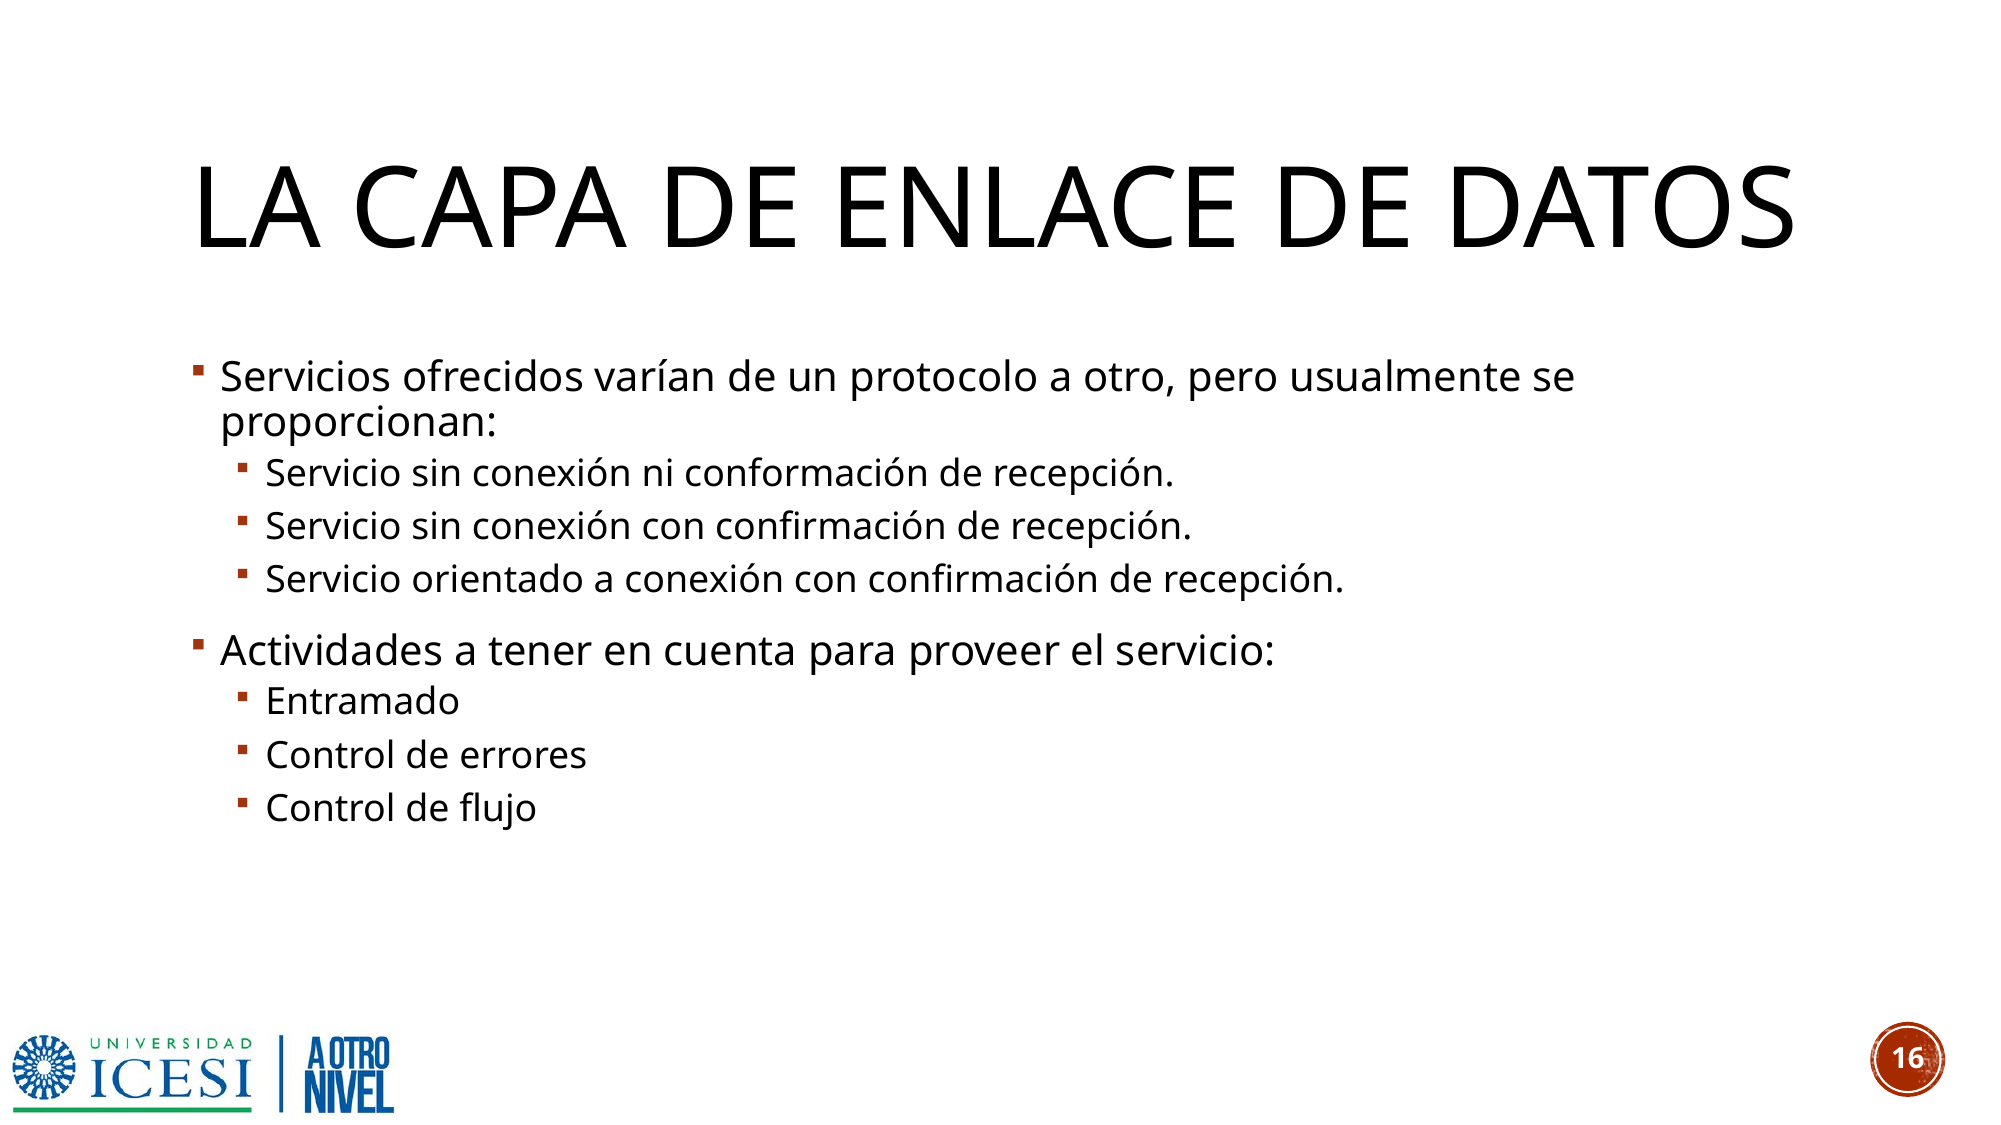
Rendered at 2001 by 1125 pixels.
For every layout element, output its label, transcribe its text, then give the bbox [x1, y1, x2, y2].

picture [0, 1013, 400, 1125]
slide_number 16 [1855, 1028, 1961, 1089]
title La capa de enlace de datos [175, 79, 1826, 344]
list Servicios ofrecidos varían de un protocolo a otro, pero usualmente se proporcionan: Servicio sin conexión ni conformación de recepción. Servicio sin conexión con confirmación de recepción. Servicio orientado a conexión con confirmación de recepción. Actividades a tener en cuenta para proveer el servicio: Entramado Control de errores Control de flujo [175, 348, 1826, 1013]
